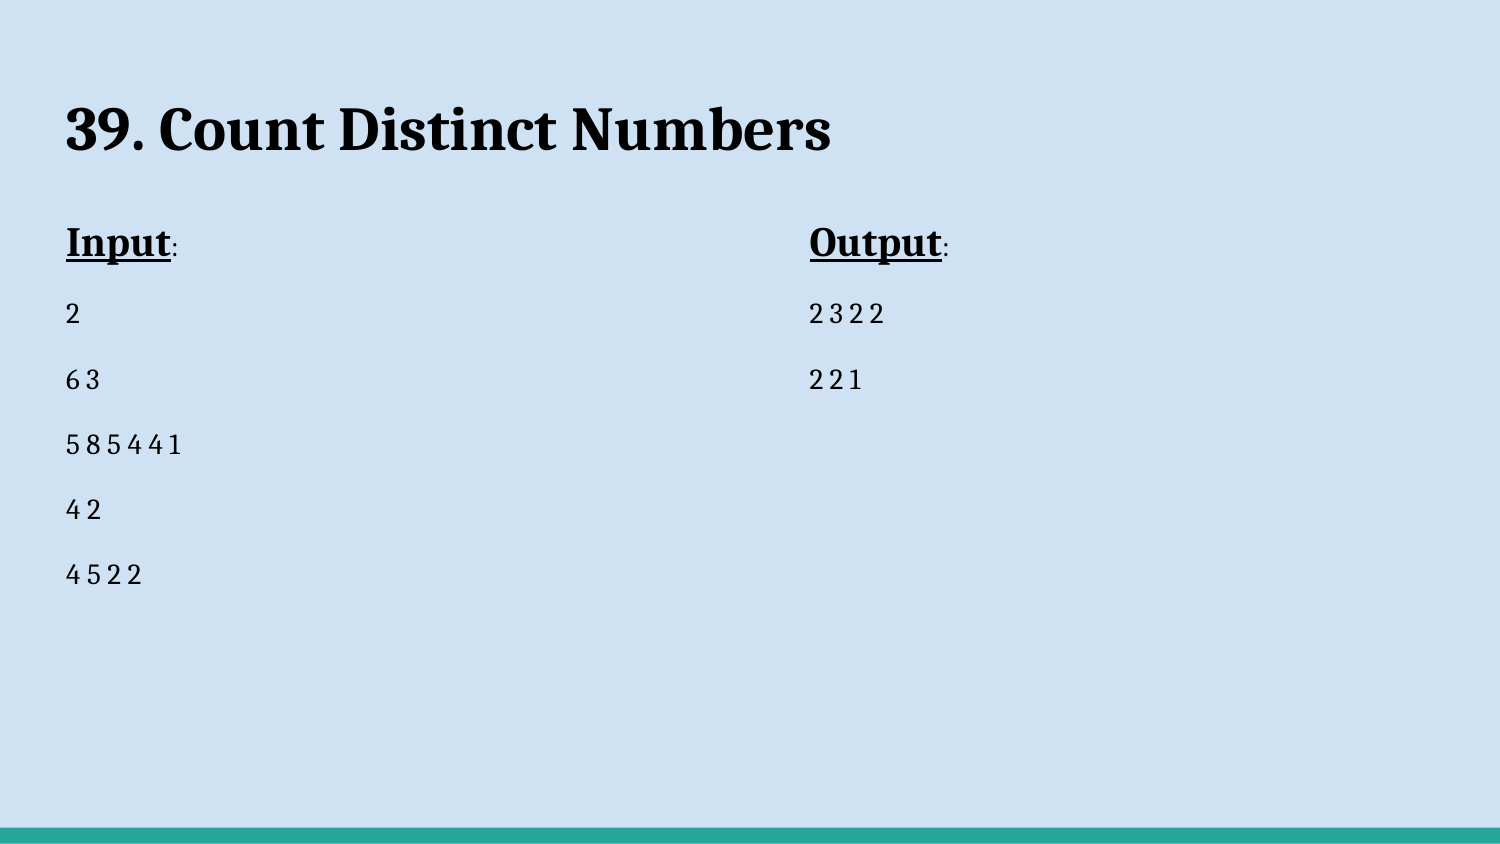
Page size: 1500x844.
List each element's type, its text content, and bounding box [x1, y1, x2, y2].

list Input: 2 6 3 5 8 5 4 4 1 4 2 4 5 2 2 [51, 192, 750, 750]
list Output: 2 3 2 2 2 2 1 [794, 192, 1474, 750]
title 39. Count Distinct Numbers [51, 72, 1449, 174]
